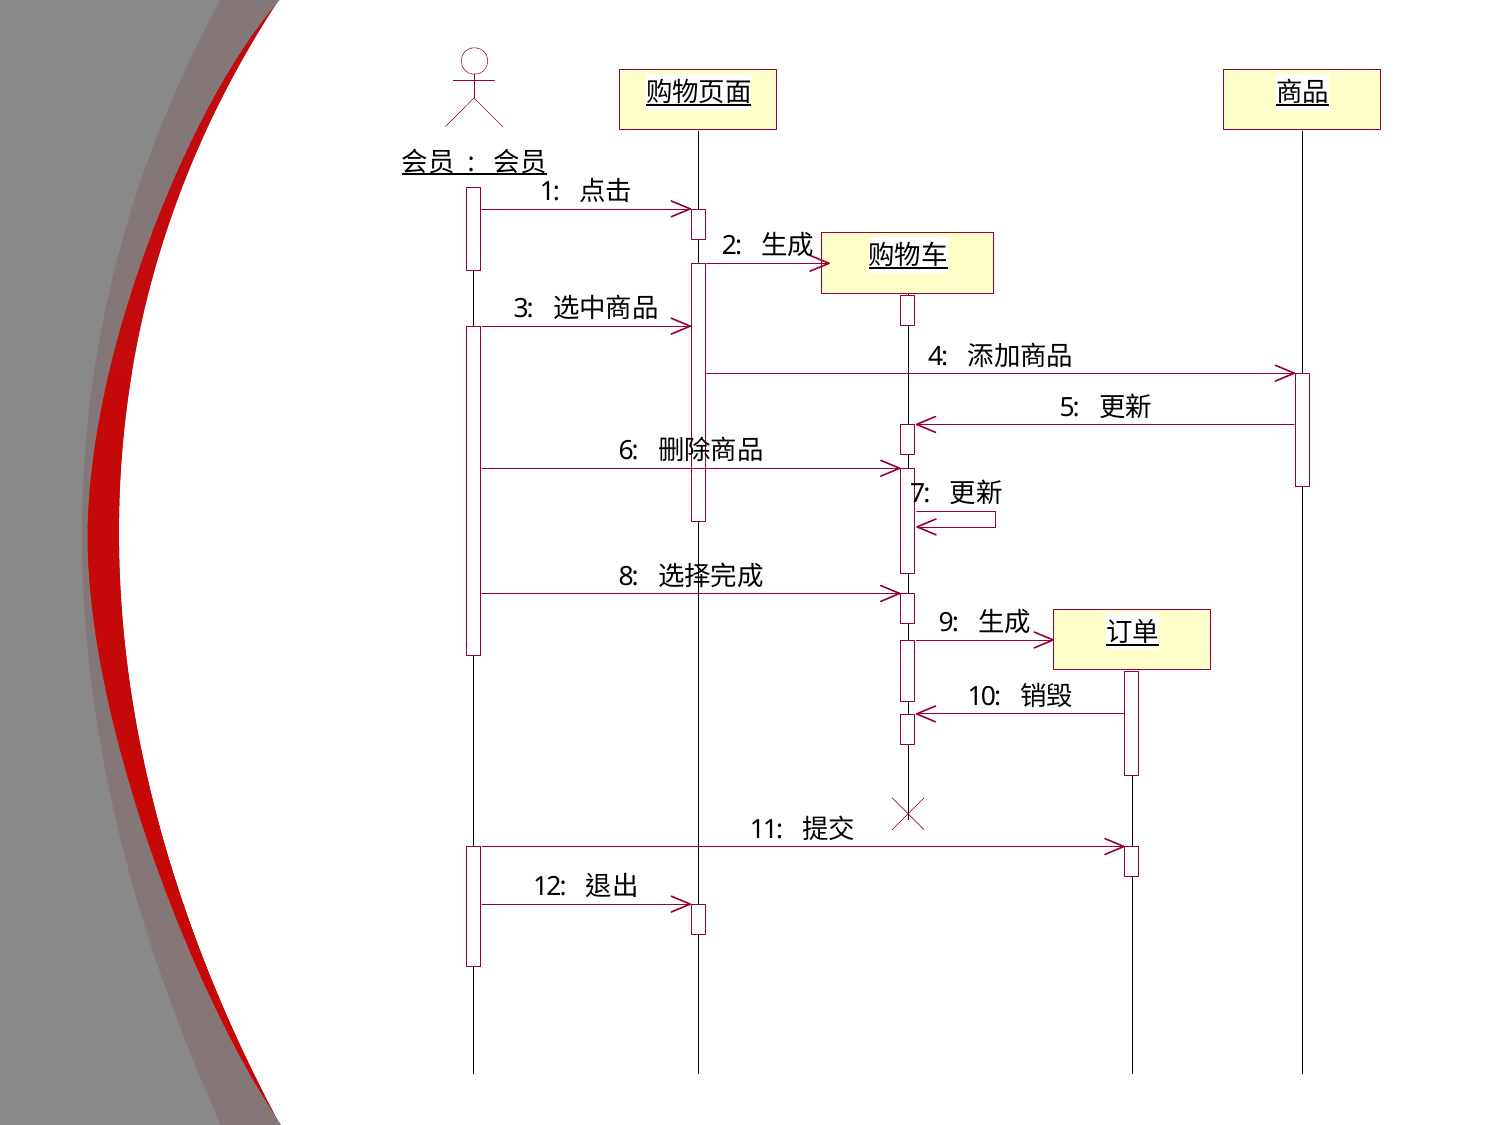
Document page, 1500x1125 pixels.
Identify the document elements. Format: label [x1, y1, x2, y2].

picture [328, 0, 1433, 1120]
